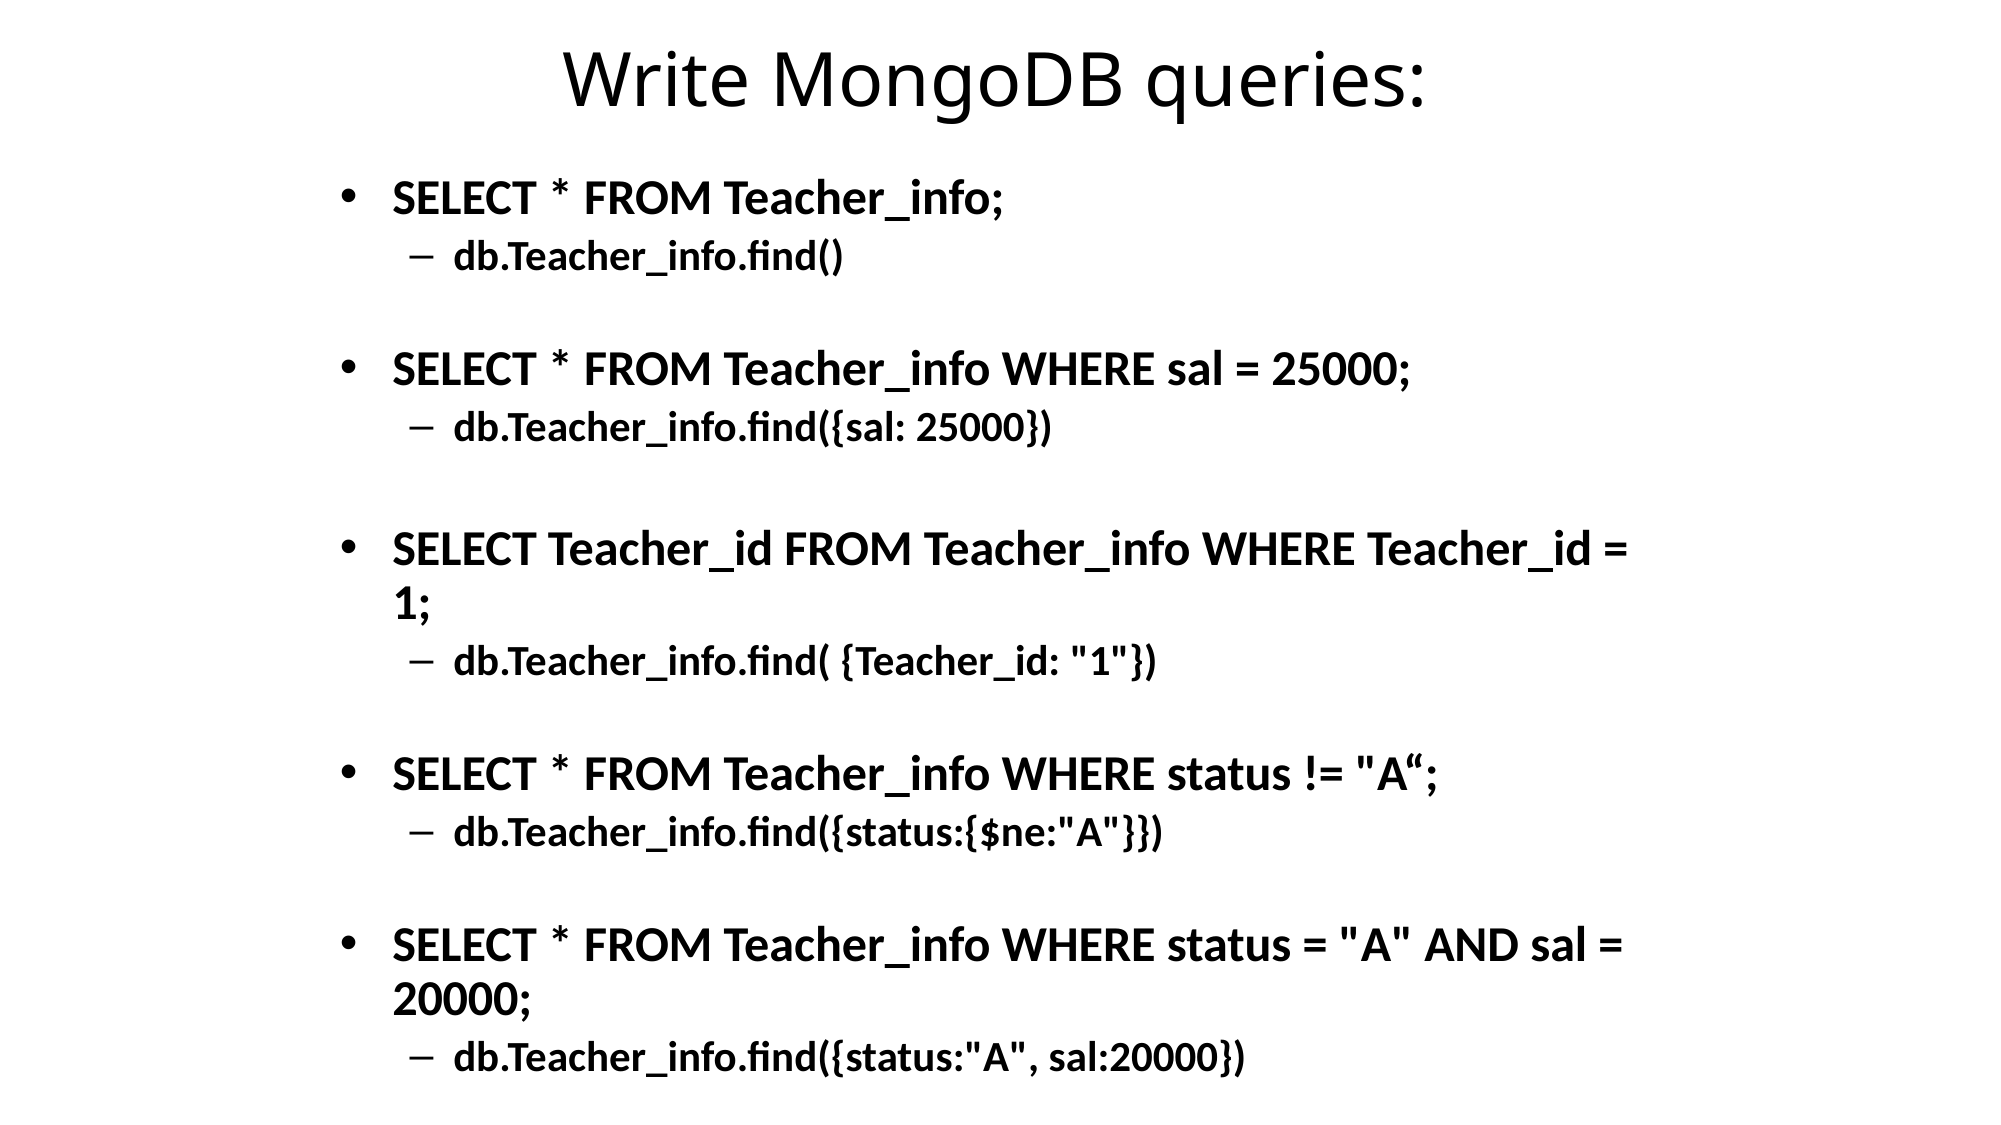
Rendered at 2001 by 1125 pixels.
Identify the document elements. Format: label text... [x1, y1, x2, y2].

title Write MongoDB queries: [320, 0, 1671, 164]
list SELECT * FROM Teacher_info; db.Teacher_info.find() SELECT * FROM Teacher_info WHERE sal = 25000; db.Teacher_info.find({sal: 25000}) SELECT Teacher_id FROM Teacher_info WHERE Teacher_id = 1; db.Teacher_info.find( {Teacher_id: "1"}) SELECT * FROM Teacher_info WHERE status != "A“; db.Teacher_info.find({status:{$ne:"A"}}) SELECT * FROM Teacher_info WHERE status = "A" AND sal = 20000; db.Teacher_info.find({status:"A", sal:20000}) [324, 164, 1675, 1090]
